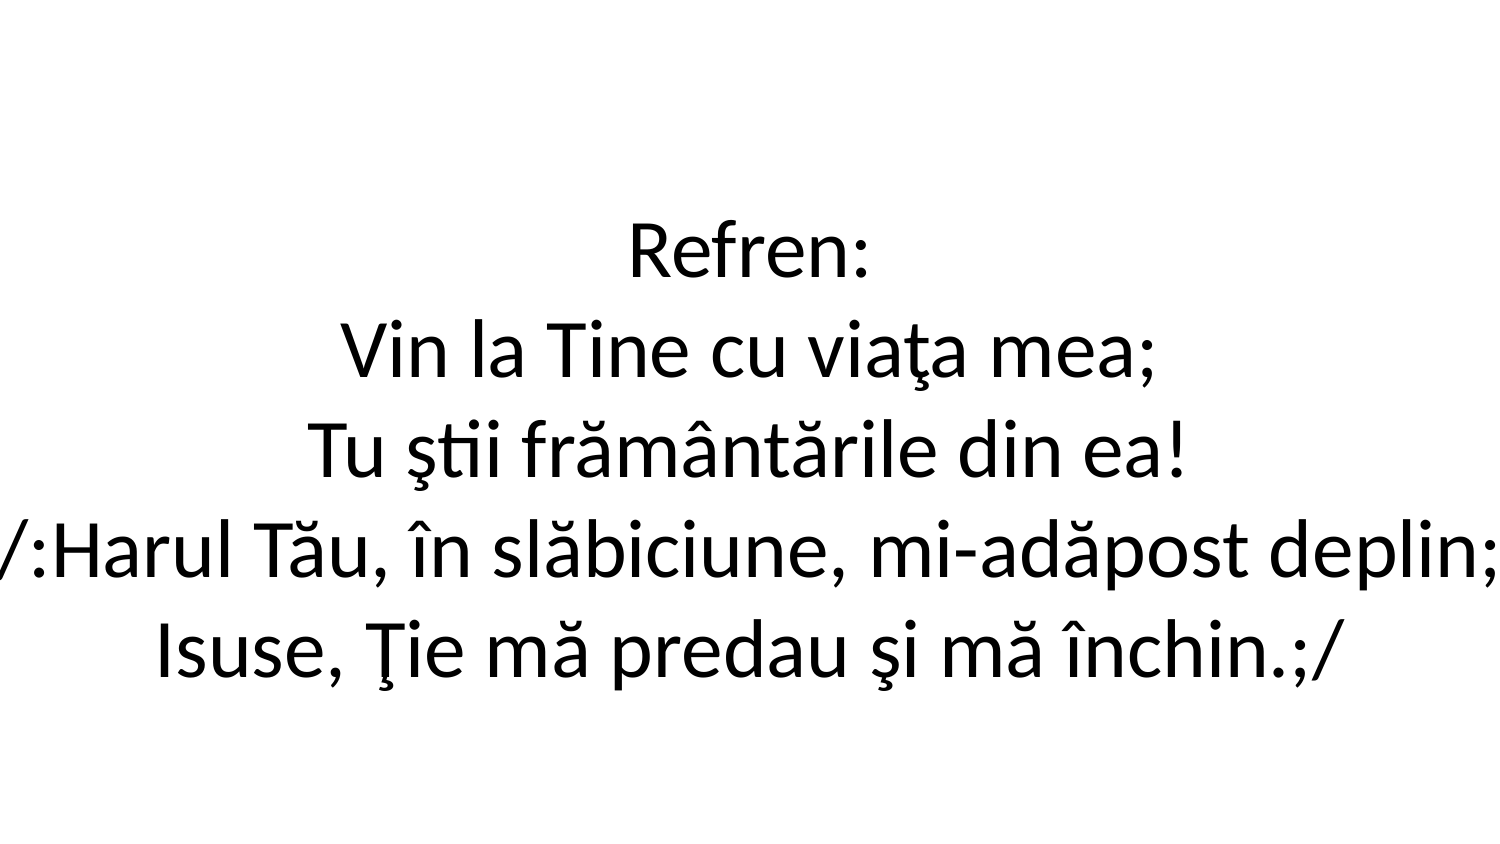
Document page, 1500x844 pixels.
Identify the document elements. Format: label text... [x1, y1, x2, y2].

text_box Refren: Vin la Tine cu viaţa mea; Tu ştii frământările din ea! /:Harul Tău, în slăbiciune, mi-adăpost deplin; Isuse, Ţie mă predau şi mă închin.;/ [0, 142, 1500, 702]
